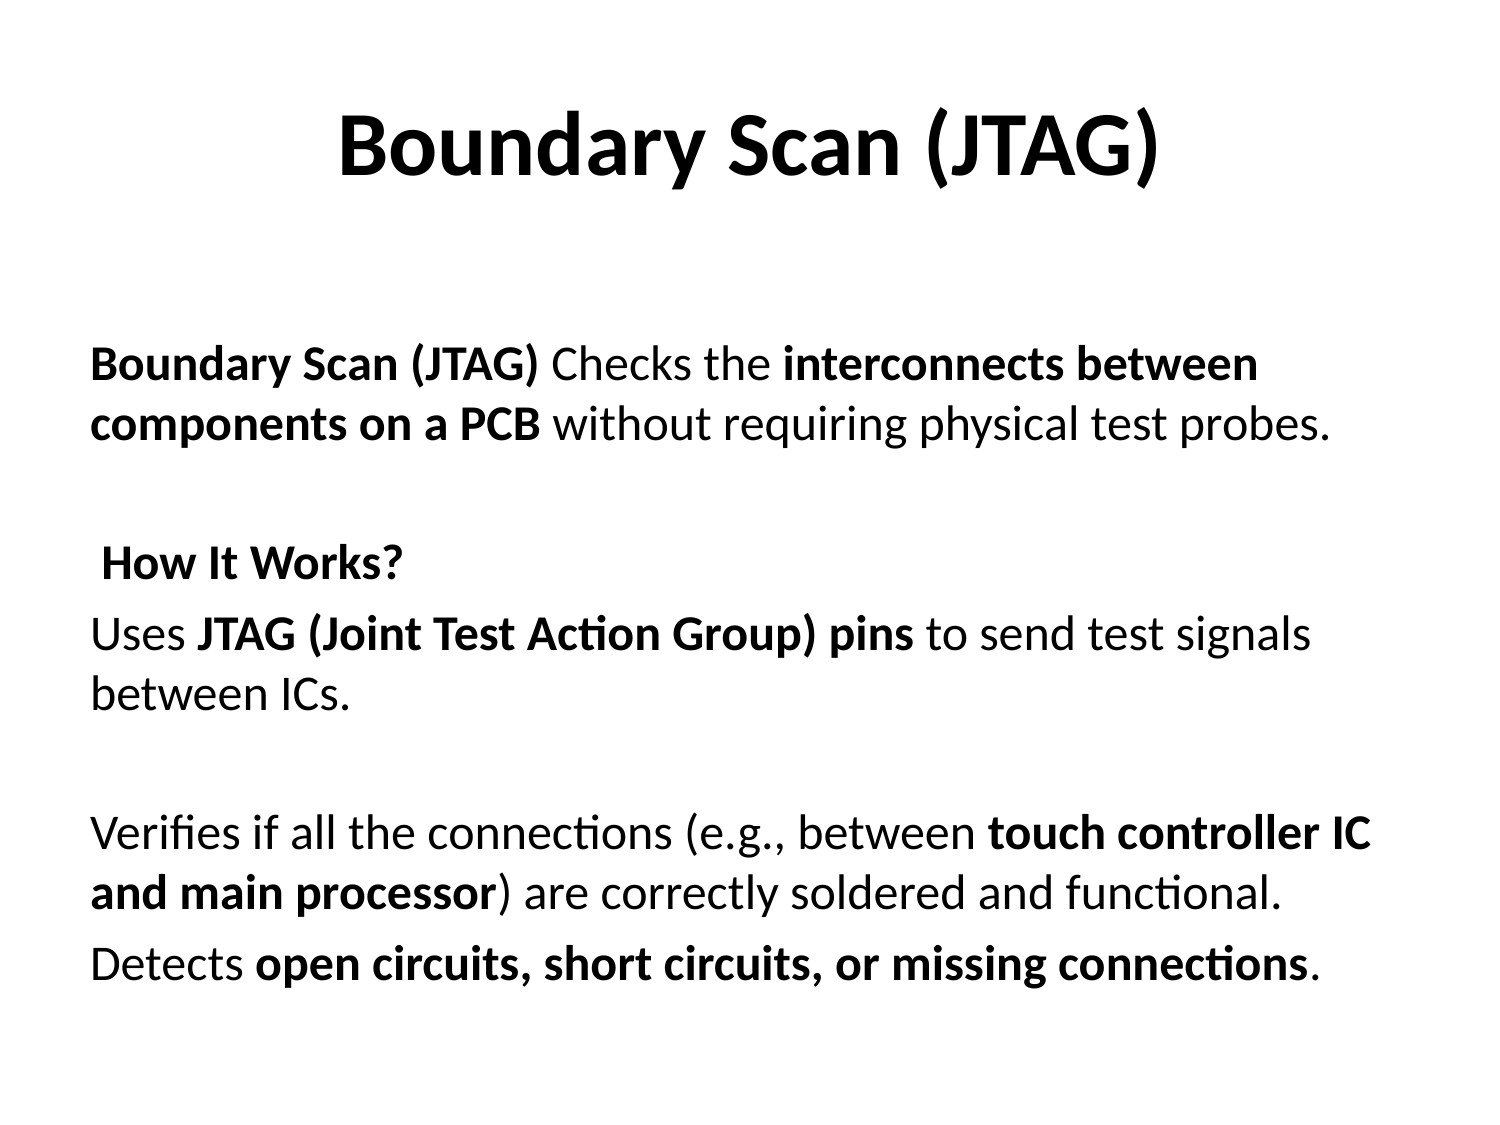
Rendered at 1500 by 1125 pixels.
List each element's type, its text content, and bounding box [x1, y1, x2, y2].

title Boundary Scan (JTAG) [75, 45, 1425, 233]
list Boundary Scan (JTAG) Checks the interconnects between components on a PCB without requiring physical test probes. How It Works? Uses JTAG (Joint Test Action Group) pins to send test signals between ICs. Verifies if all the connections (e.g., between touch controller IC and main processor) are correctly soldered and functional. Detects open circuits, short circuits, or missing connections. [75, 262, 1425, 1005]
